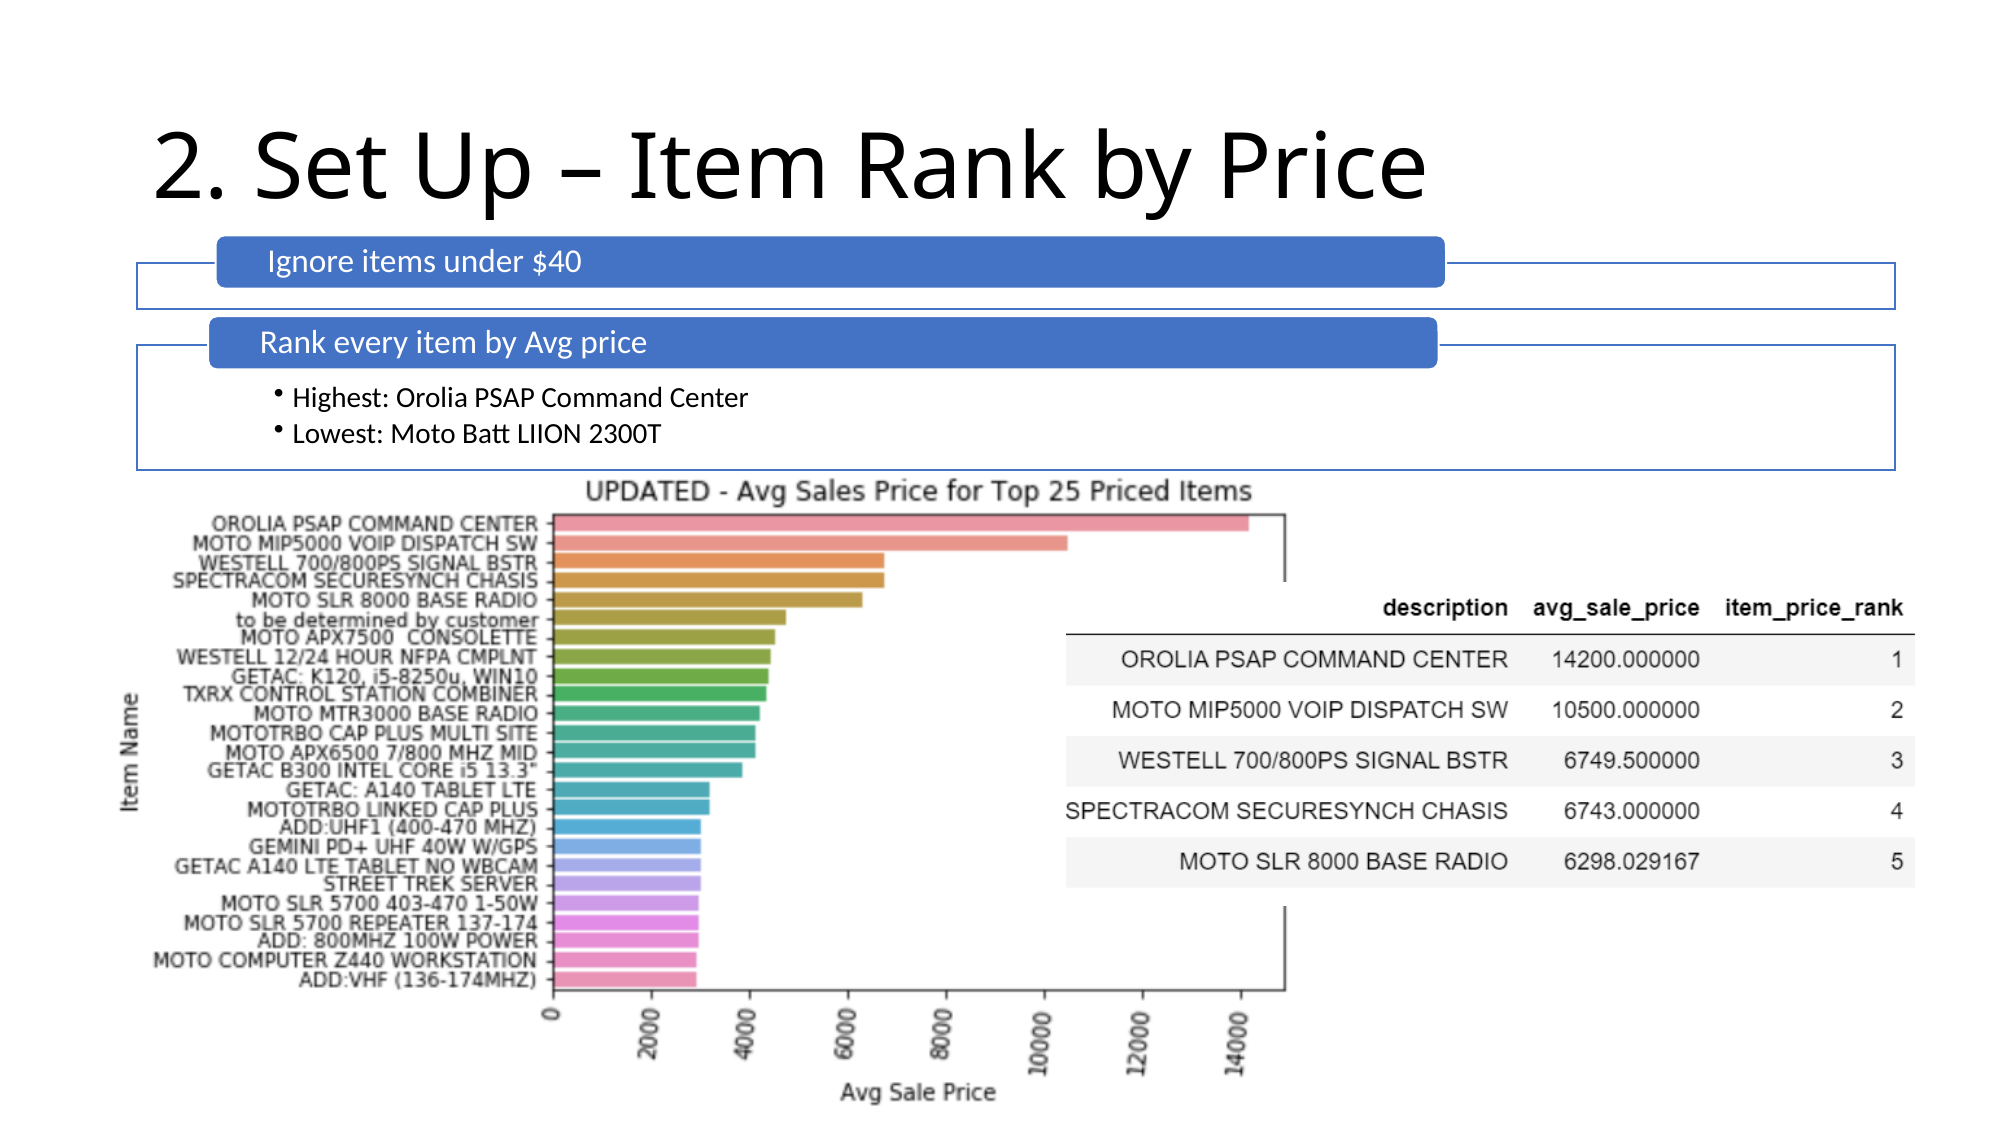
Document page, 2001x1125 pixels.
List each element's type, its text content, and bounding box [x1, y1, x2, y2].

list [137, 235, 1896, 472]
title 2. Set Up – Item Rank by Price [137, 59, 1863, 235]
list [84, 471, 1324, 1116]
picture [1066, 582, 1932, 906]
